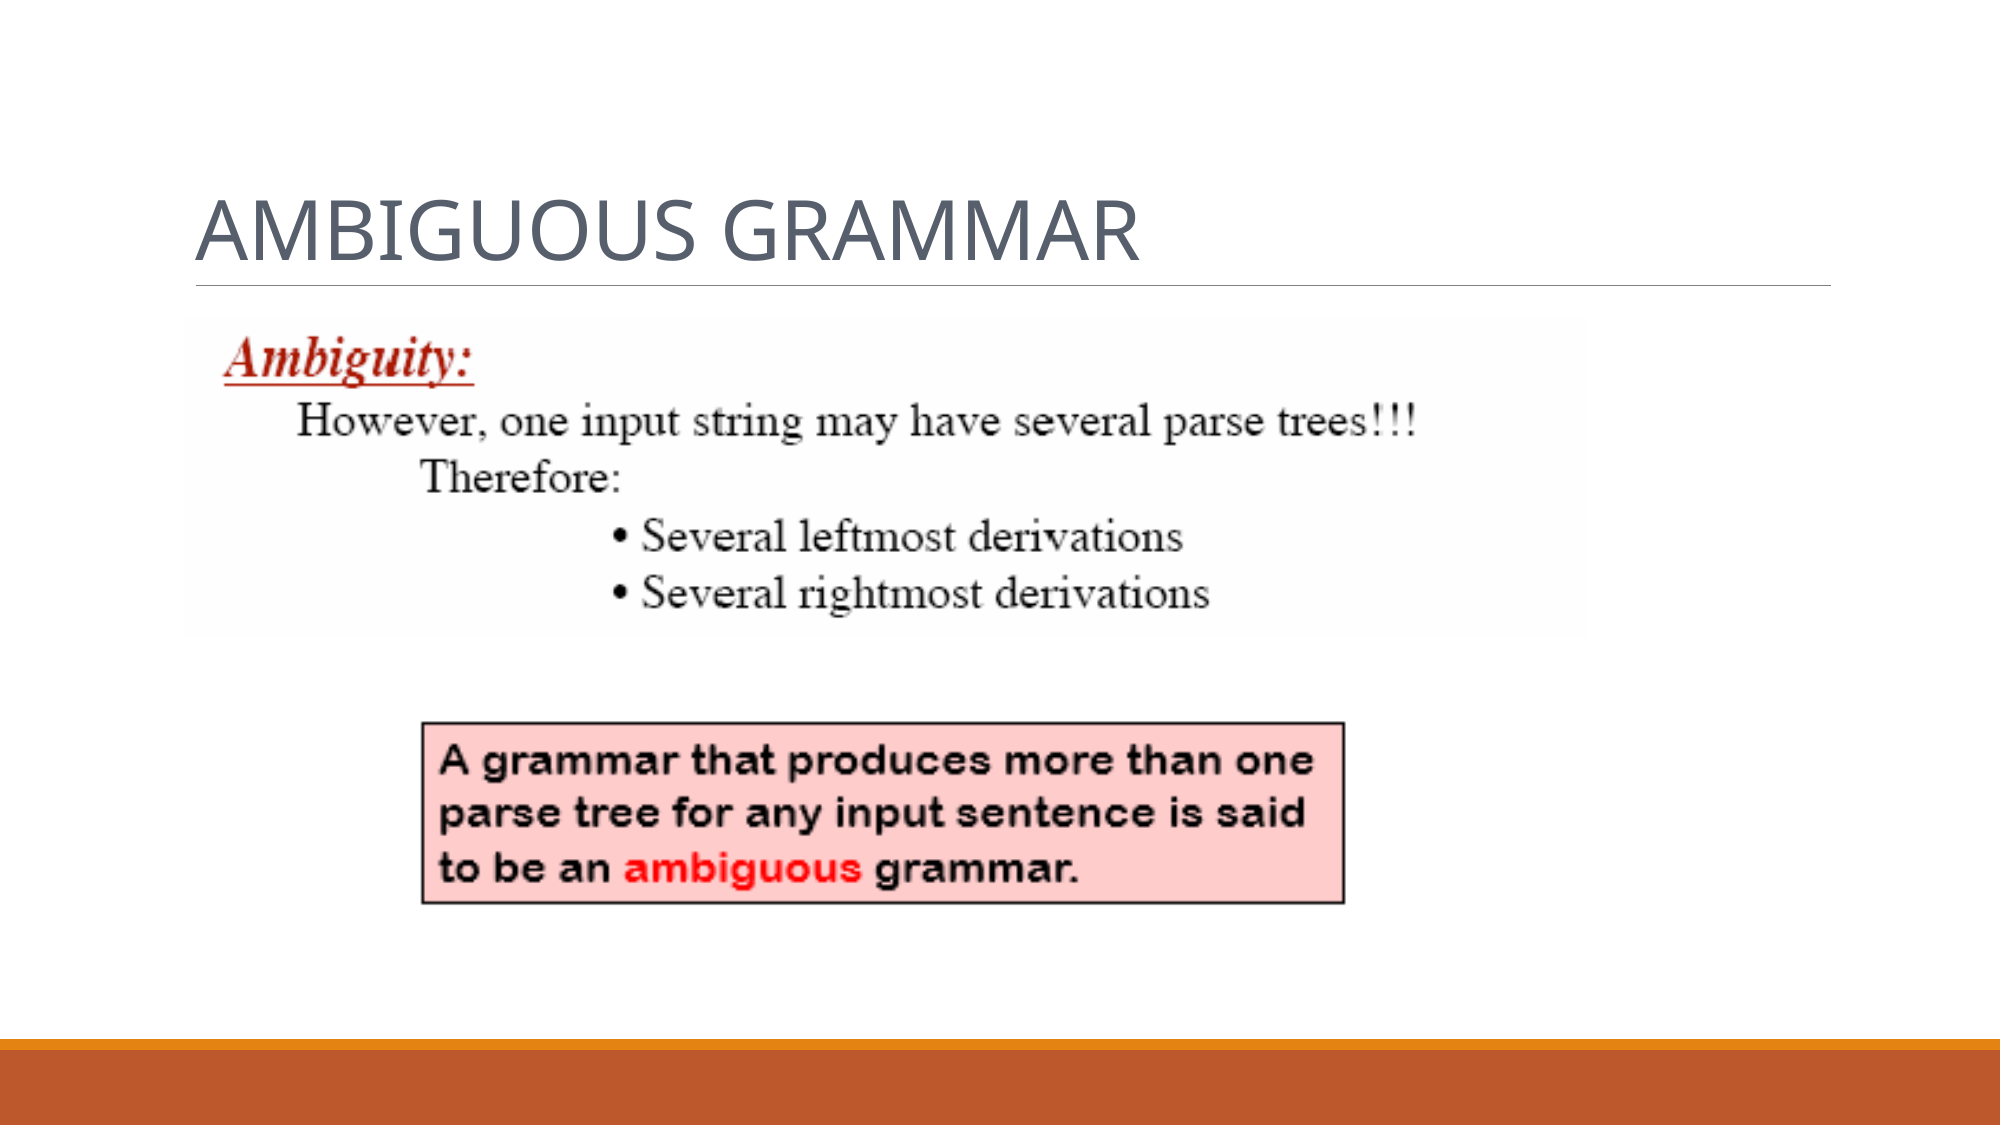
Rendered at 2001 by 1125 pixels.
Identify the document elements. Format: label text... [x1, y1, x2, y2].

title Ambiguous Grammar [180, 47, 1830, 285]
picture [179, 318, 1588, 638]
picture [413, 708, 1368, 931]
